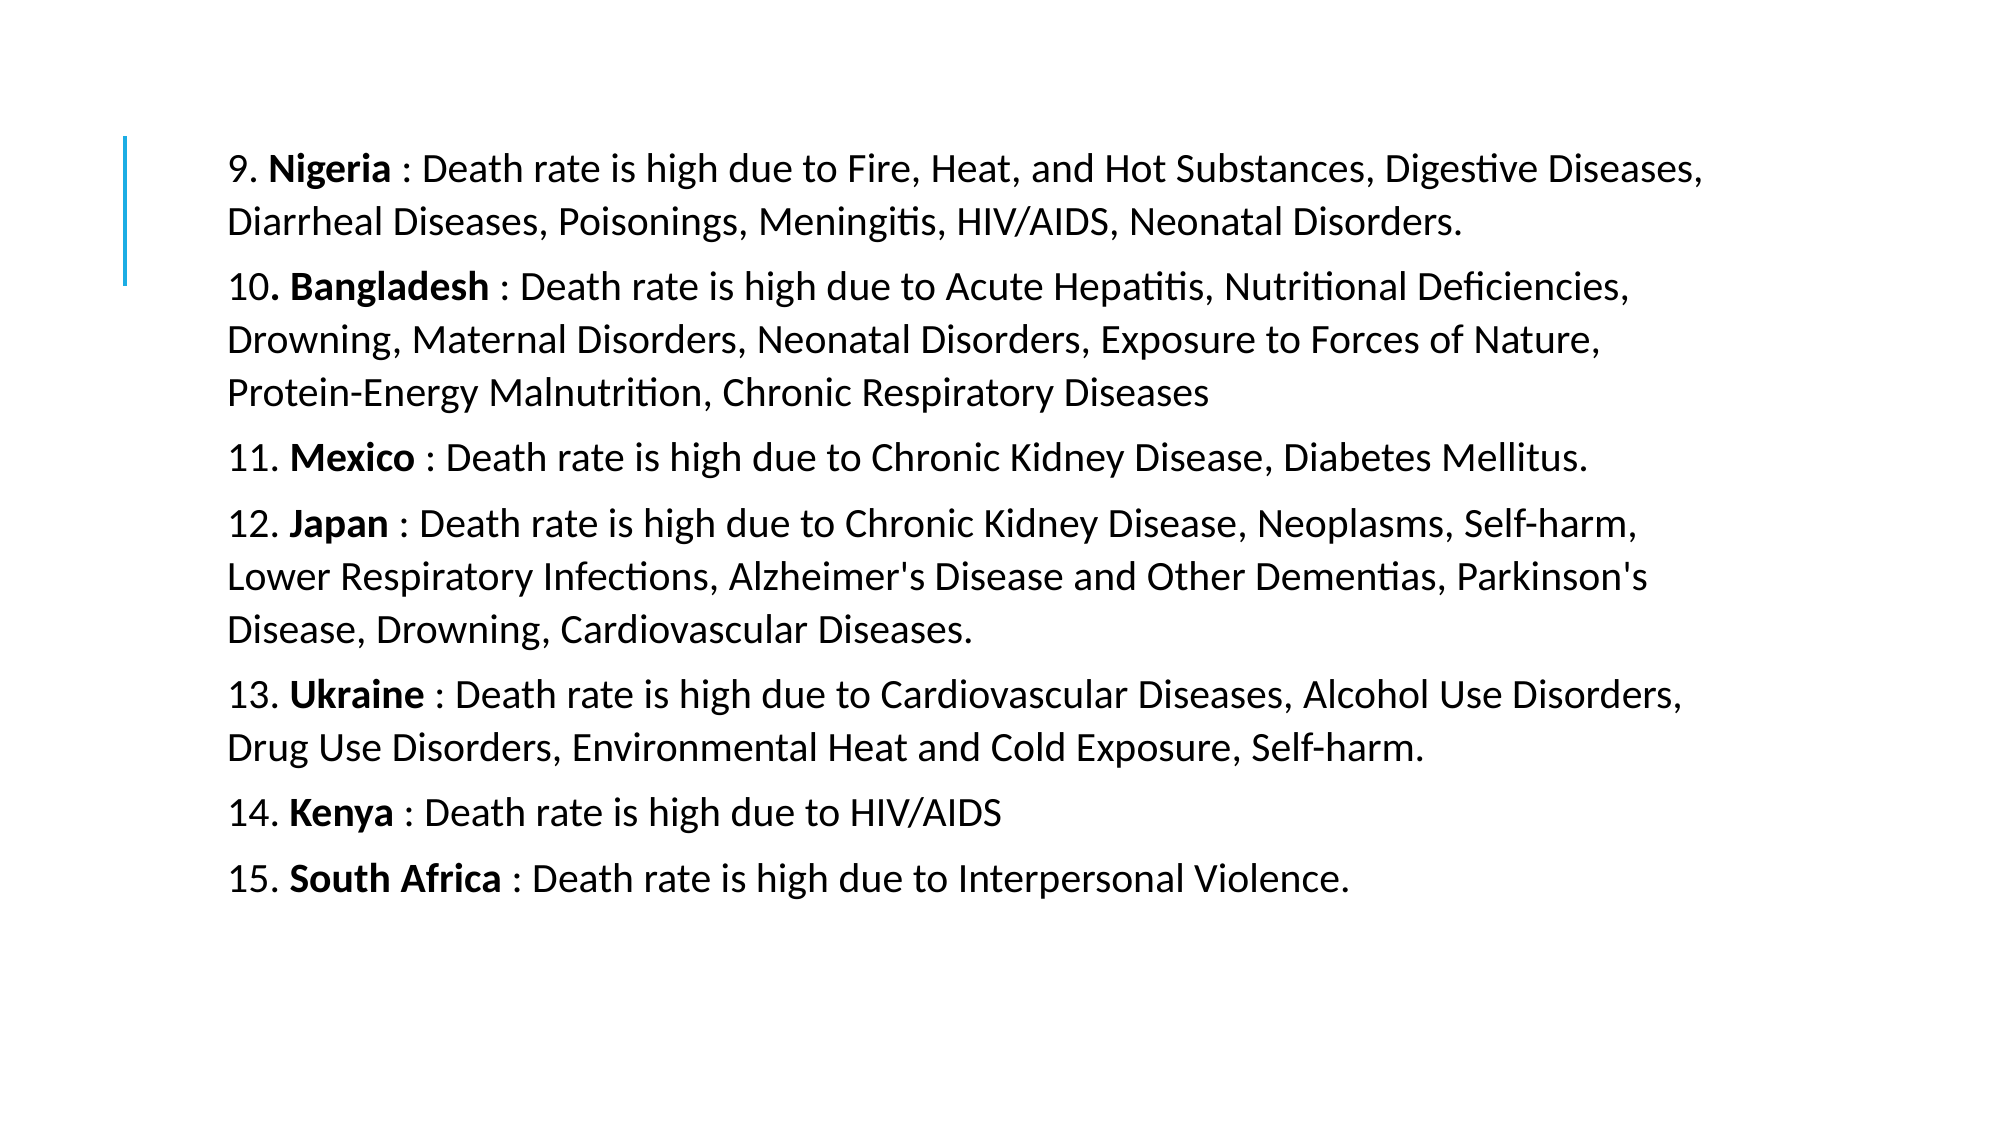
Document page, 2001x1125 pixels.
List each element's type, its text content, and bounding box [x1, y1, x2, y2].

list 9. Nigeria : Death rate is high due to Fire, Heat, and Hot Substances, Digestive Diseases, Diarrheal Diseases, Poisonings, Meningitis, HIV/AIDS, Neonatal Disorders. 10. Bangladesh : Death rate is high due to Acute Hepatitis, Nutritional Deficiencies, Drowning, Maternal Disorders, Neonatal Disorders, Exposure to Forces of Nature, Protein-Energy Malnutrition, Chronic Respiratory Diseases 11. Mexico : Death rate is high due to Chronic Kidney Disease, Diabetes Mellitus. 12. Japan : Death rate is high due to Chronic Kidney Disease, Neoplasms, Self-harm, Lower Respiratory Infections, Alzheimer's Disease and Other Dementias, Parkinson's Disease, Drowning, Cardiovascular Diseases. 13. Ukraine : Death rate is high due to Cardiovascular Diseases, Alcohol Use Disorders, Drug Use Disorders, Environmental Heat and Cold Exposure, Self-harm. 14. Kenya : Death rate is high due to HIV/AIDS 15. South Africa : Death rate is high due to Interpersonal Violence. [169, 130, 1764, 959]
